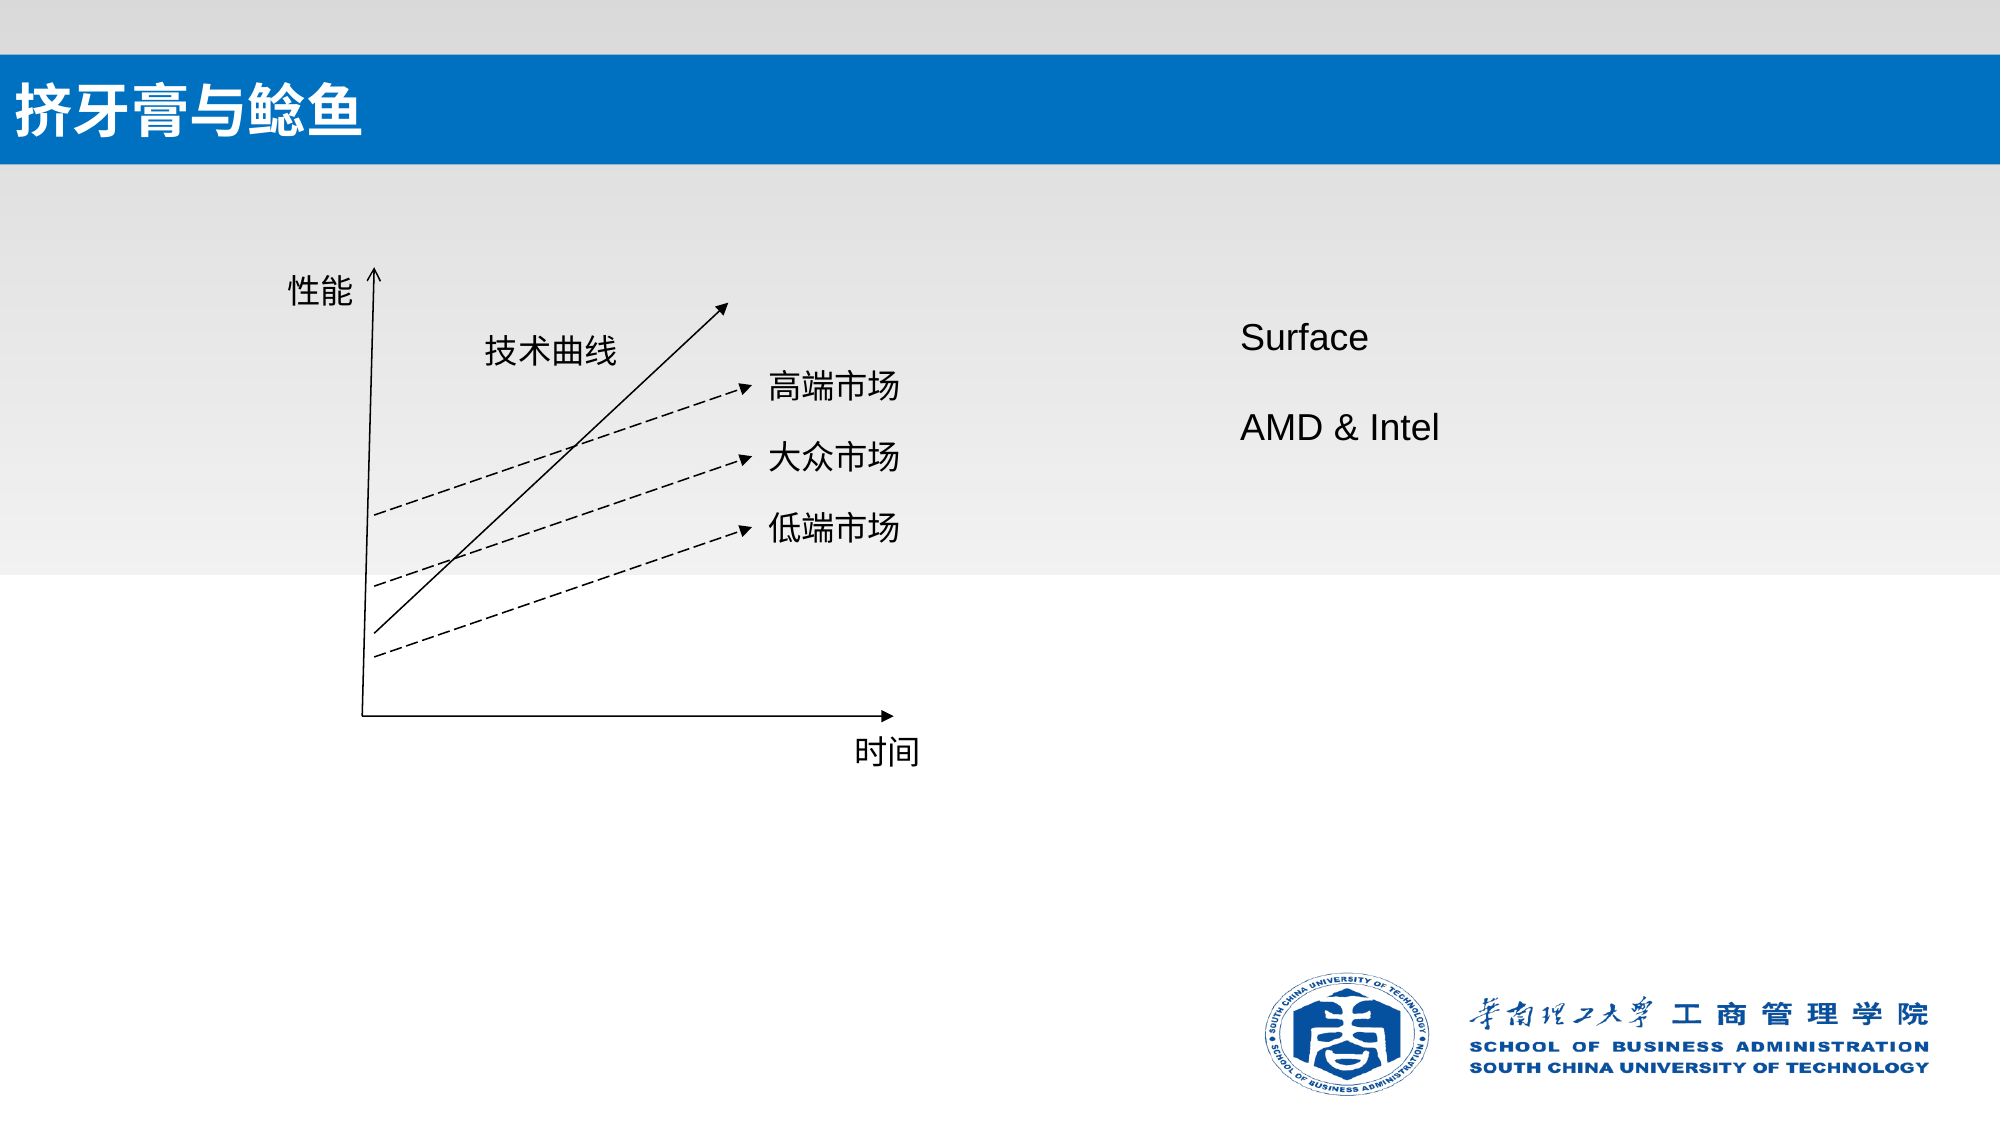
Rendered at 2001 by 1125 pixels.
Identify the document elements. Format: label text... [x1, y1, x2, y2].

picture [1241, 941, 1961, 1125]
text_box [279, 266, 930, 776]
text_box Surface AMD & Intel [1225, 305, 1959, 456]
title 挤牙膏与鲶鱼 [0, 54, 2000, 165]
